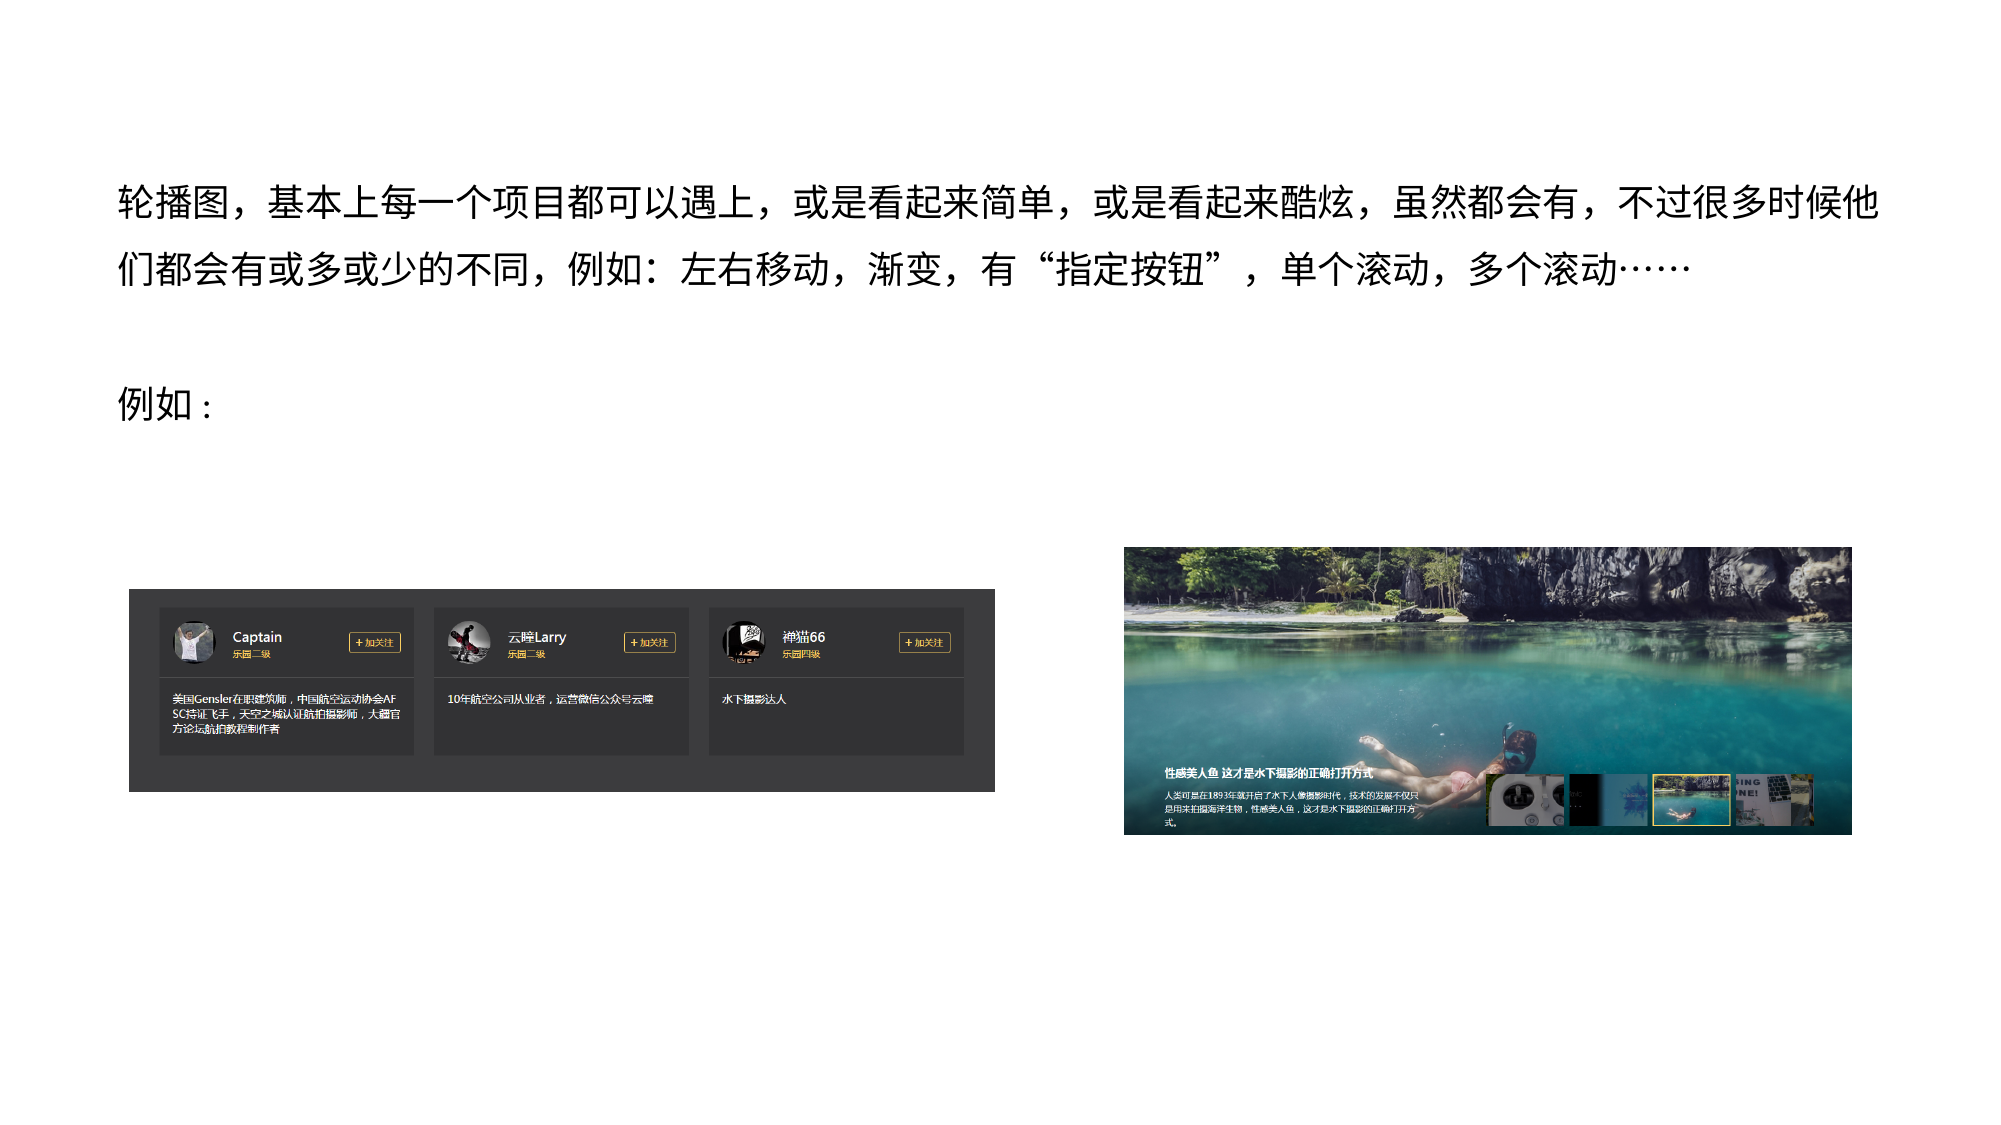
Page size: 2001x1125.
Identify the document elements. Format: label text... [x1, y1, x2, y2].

picture [1124, 546, 1852, 835]
text_box 轮播图，基本上每一个项目都可以遇上，或是看起来简单，或是看起来酷炫，虽然都会有，不过很多时候他们都会有或多或少的不同，例如：左右移动，渐变，有“指定按钮”，单个滚动，多个滚动…… 例如: [103, 149, 1908, 434]
picture [129, 589, 995, 793]
